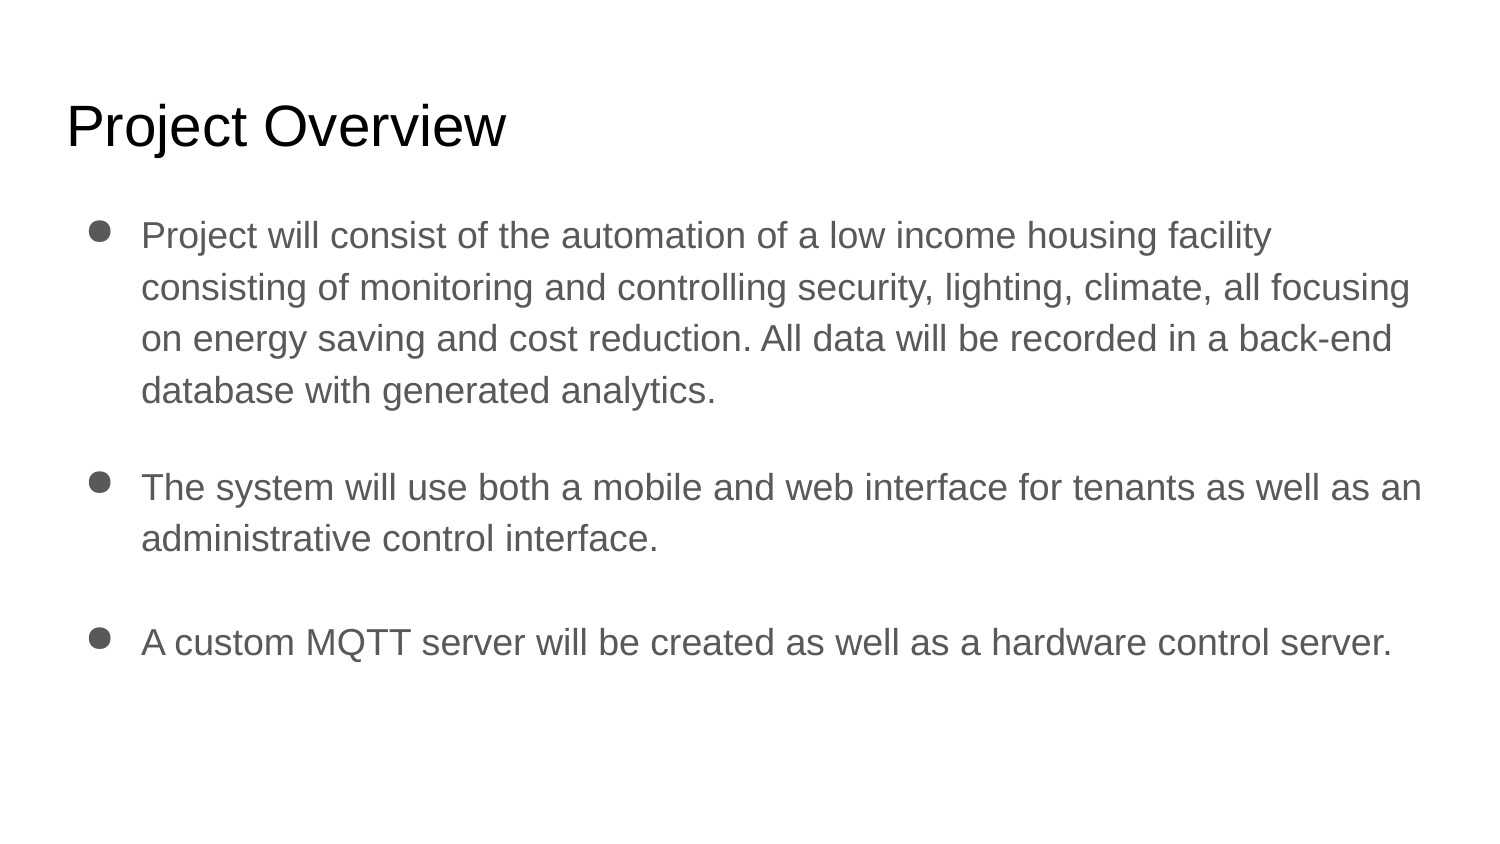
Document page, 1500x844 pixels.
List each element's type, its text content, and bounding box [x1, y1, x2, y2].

list Project will consist of the automation of a low income housing facility consisting of monitoring and controlling security, lighting, climate, all focusing on energy saving and cost reduction. All data will be recorded in a back-end database with generated analytics. The system will use both a mobile and web interface for tenants as well as an administrative control interface. A custom MQTT server will be created as well as a hardware control server. [51, 189, 1449, 750]
title Project Overview [51, 72, 1449, 167]
